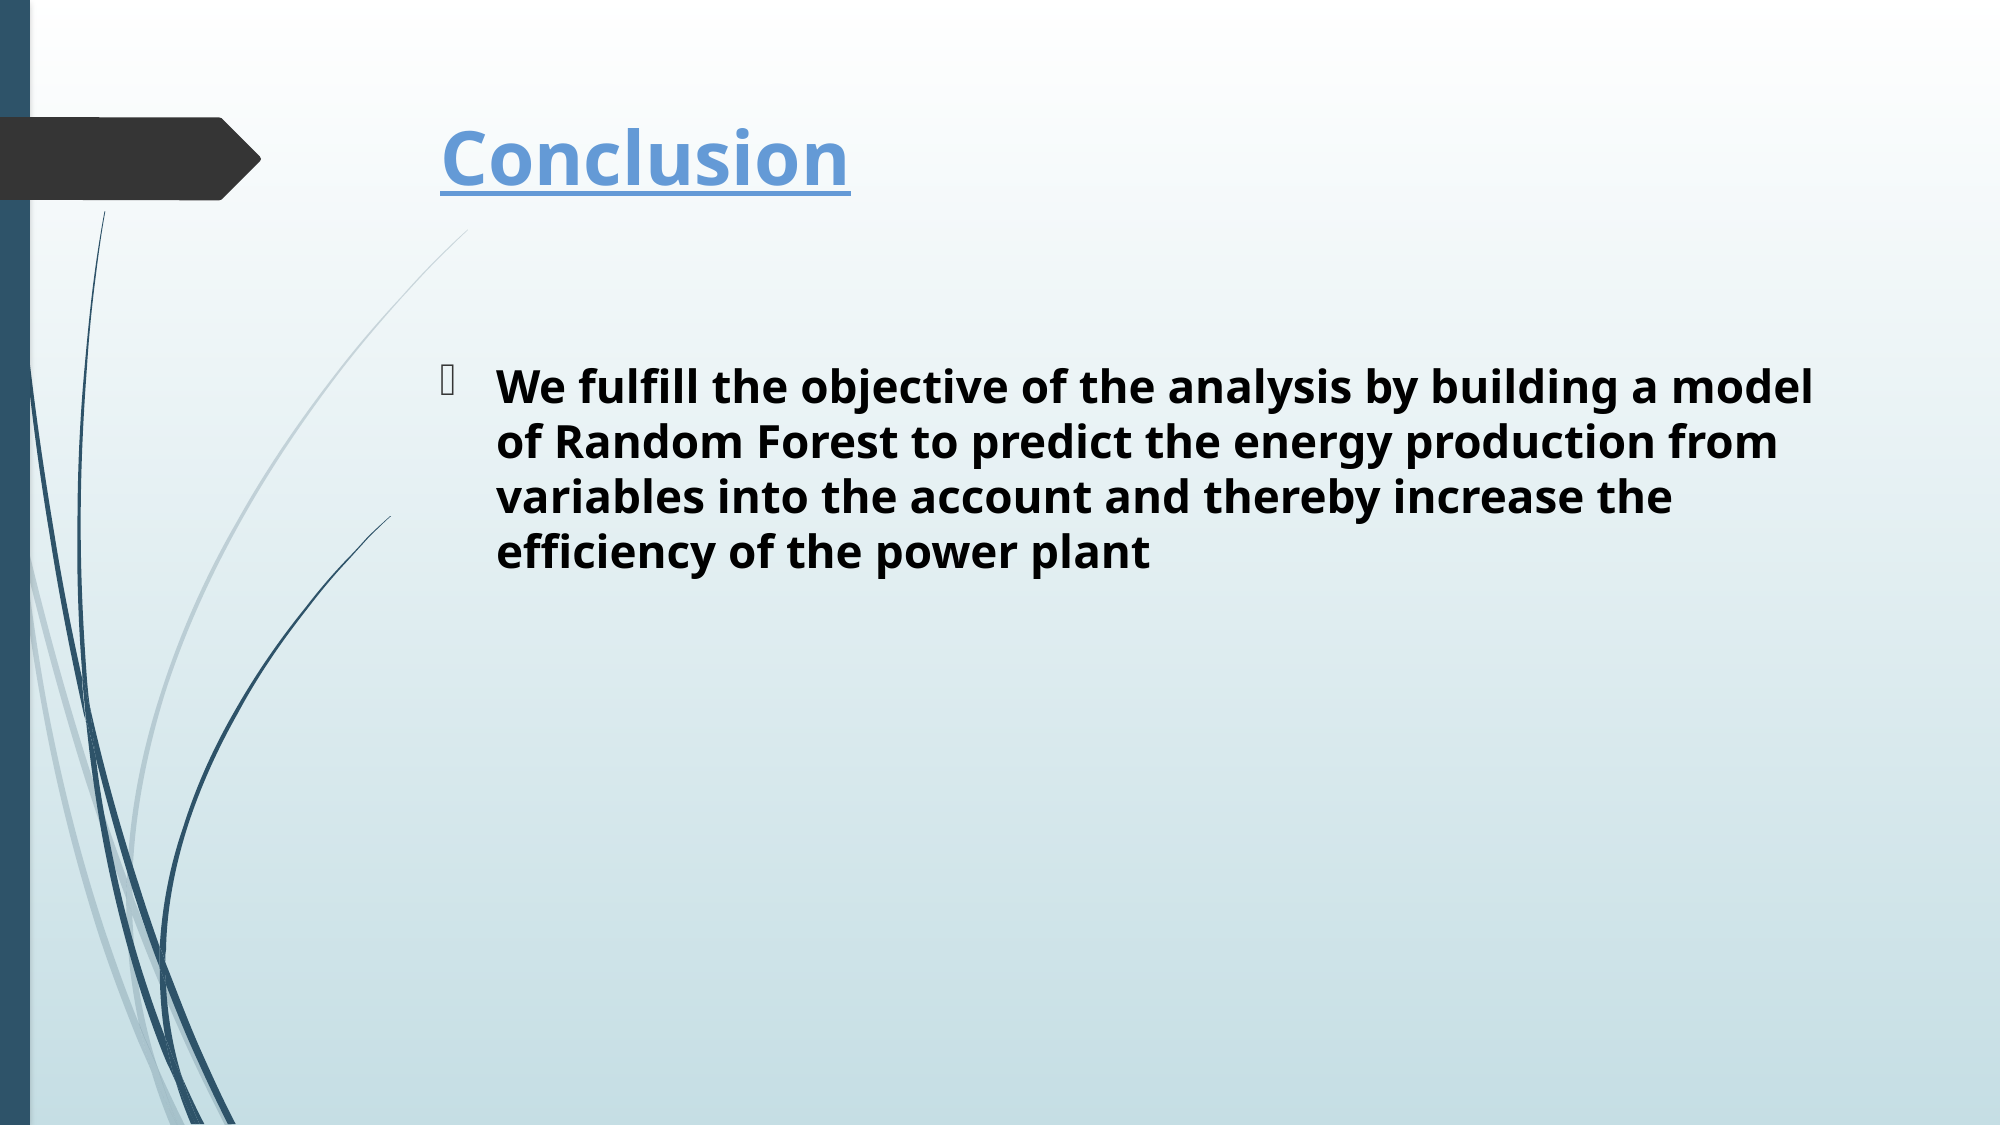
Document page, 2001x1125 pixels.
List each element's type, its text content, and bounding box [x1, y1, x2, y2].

title Conclusion [425, 102, 1888, 313]
list We fulfill the objective of the analysis by building a model of Random Forest to predict the energy production from variables into the account and thereby increase the efficiency of the power plant [424, 350, 1888, 970]
